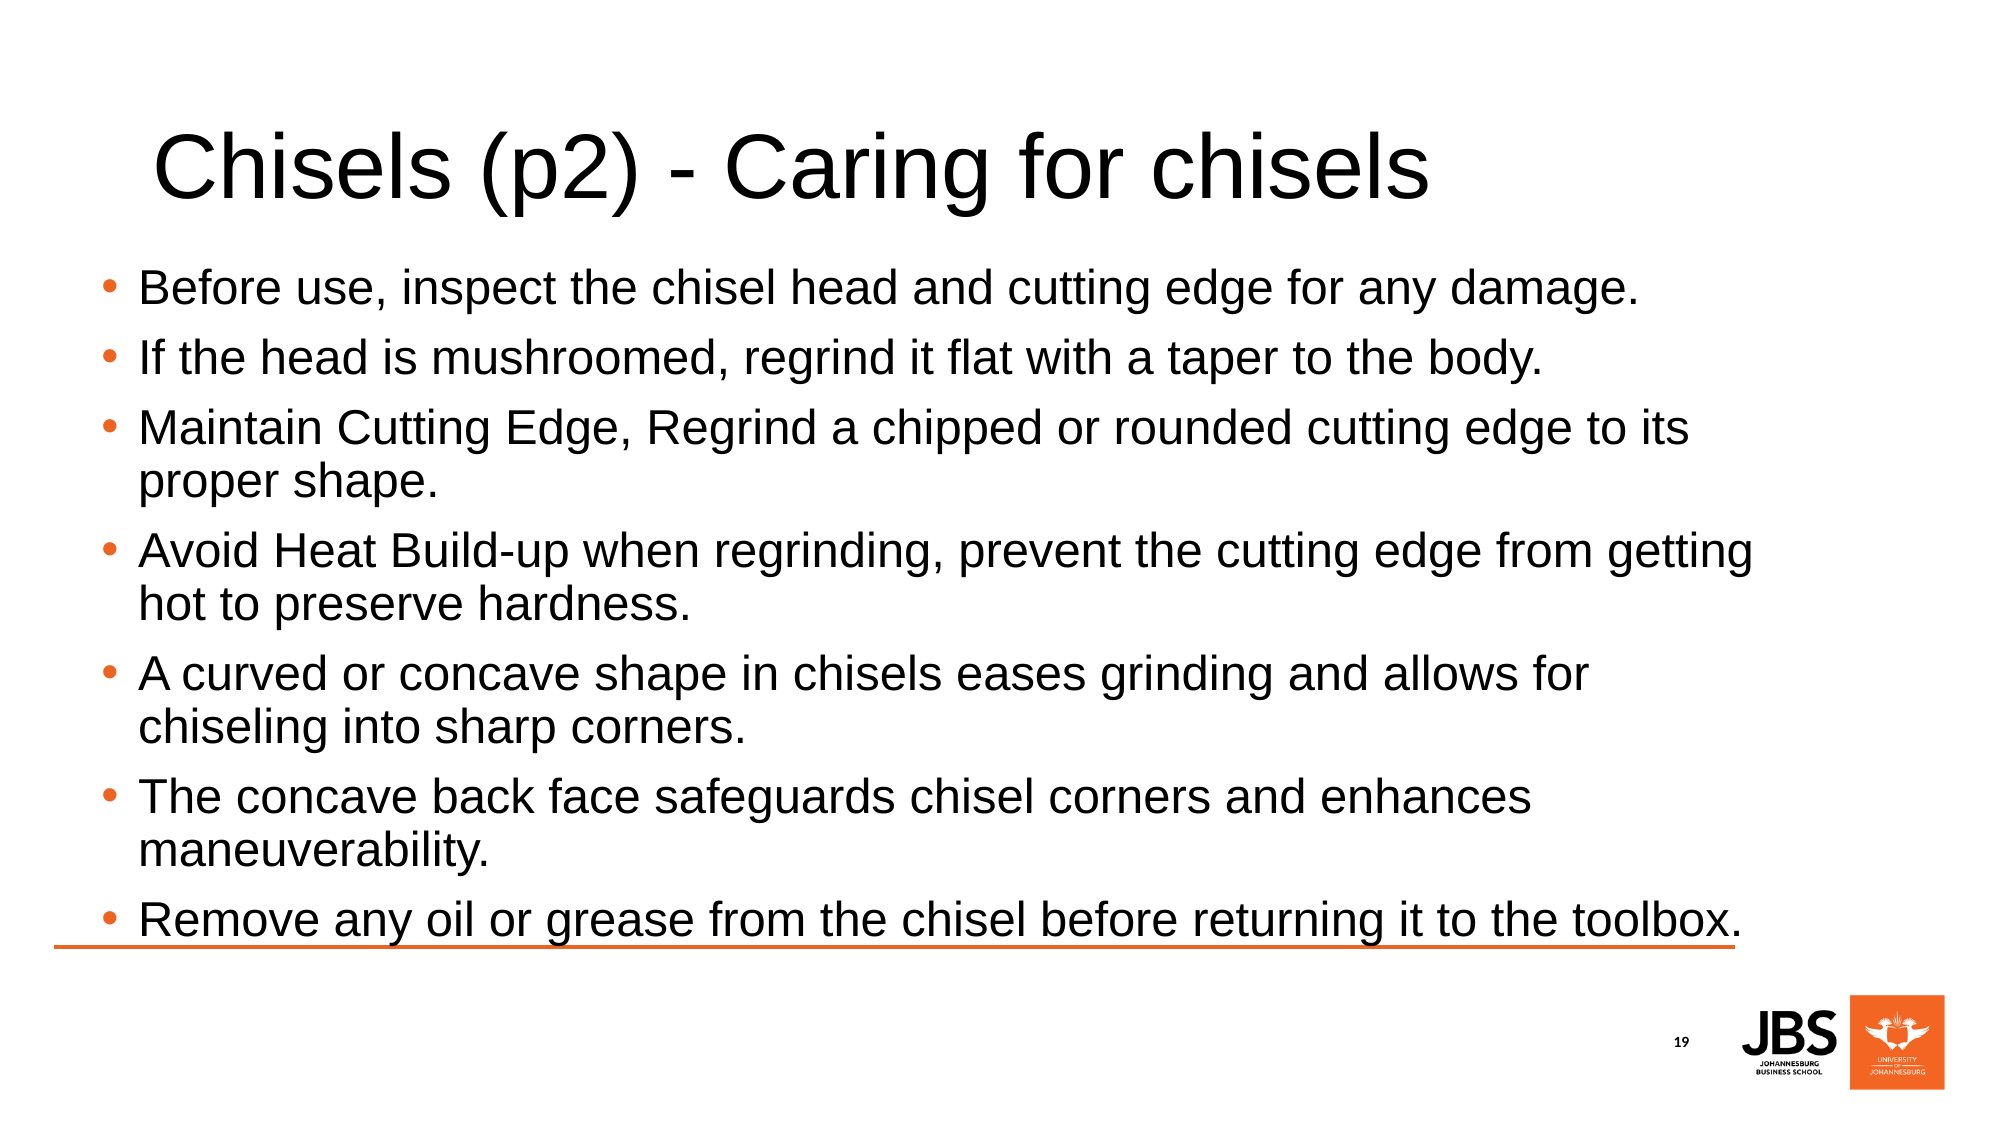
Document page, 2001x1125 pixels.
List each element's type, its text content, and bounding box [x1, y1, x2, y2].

list Before use, inspect the chisel head and cutting edge for any damage. If the head is mushroomed, regrind it flat with a taper to the body. Maintain Cutting Edge, Regrind a chipped or rounded cutting edge to its proper shape. Avoid Heat Build-up when regrinding, prevent the cutting edge from getting hot to preserve hardness. A curved or concave shape in chisels eases grinding and allows for chiseling into sharp corners. The concave back face safeguards chisel corners and enhances maneuverability. Remove any oil or grease from the chisel before returning it to the toolbox. [86, 254, 1812, 969]
title Chisels (p2) - Caring for chisels [137, 59, 1863, 278]
picture [1728, 981, 1958, 1103]
